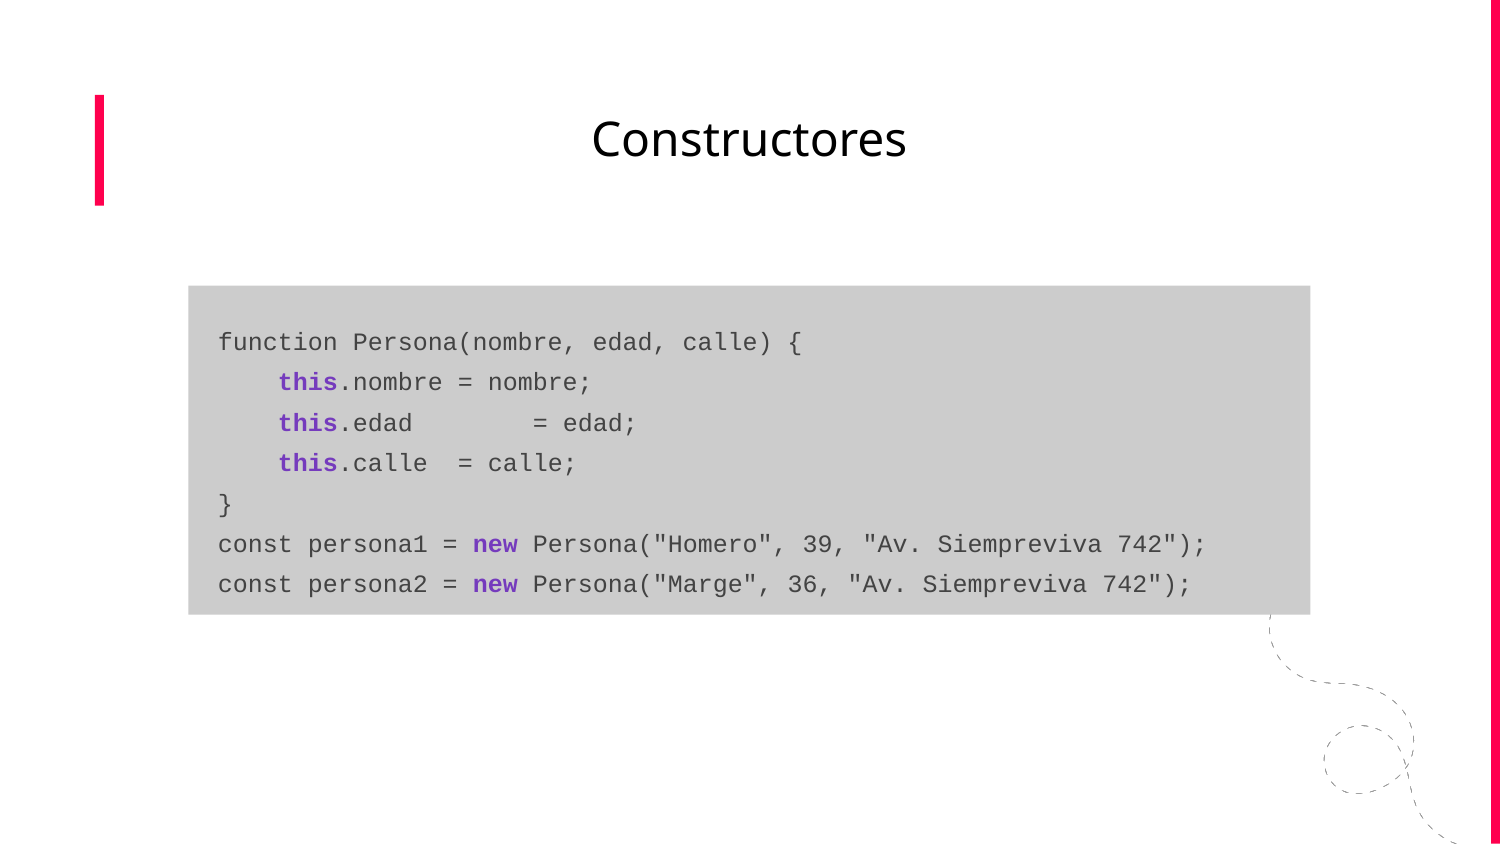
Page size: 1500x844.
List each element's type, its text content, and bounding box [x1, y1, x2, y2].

picture [1269, 603, 1480, 844]
text_box Constructores [165, 79, 1334, 255]
text_box function Persona(nombre, edad, calle) { this.nombre = nombre; this.edad = edad; this.calle = calle; } const persona1 = new Persona("Homero", 39, "Av. Siempreviva 742"); const persona2 = new Persona("Marge", 36, "Av. Siempreviva 742"); [188, 285, 1311, 615]
